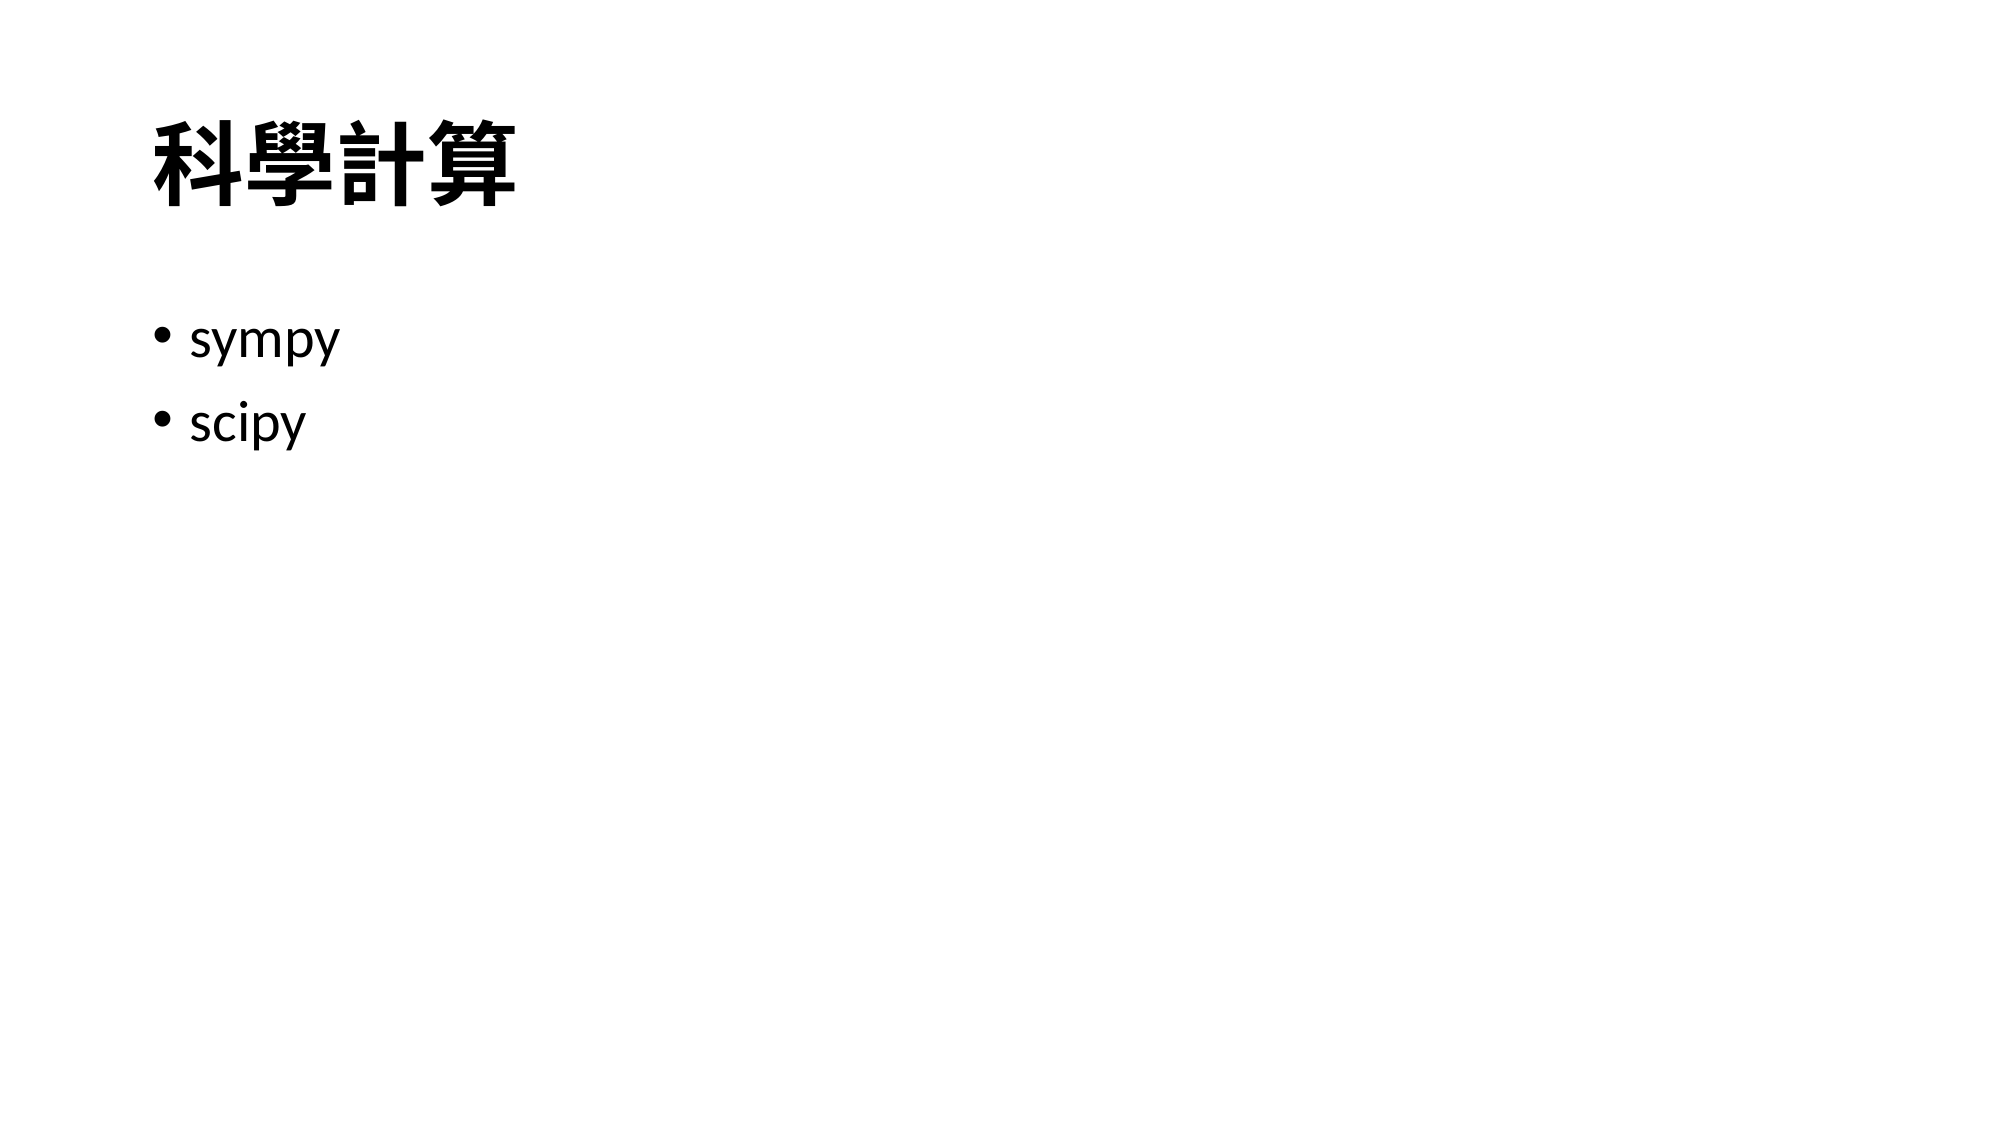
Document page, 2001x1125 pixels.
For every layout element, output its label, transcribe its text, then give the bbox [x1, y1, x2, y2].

title 科學計算 [137, 59, 1863, 278]
list sympy scipy [137, 299, 1863, 1014]
